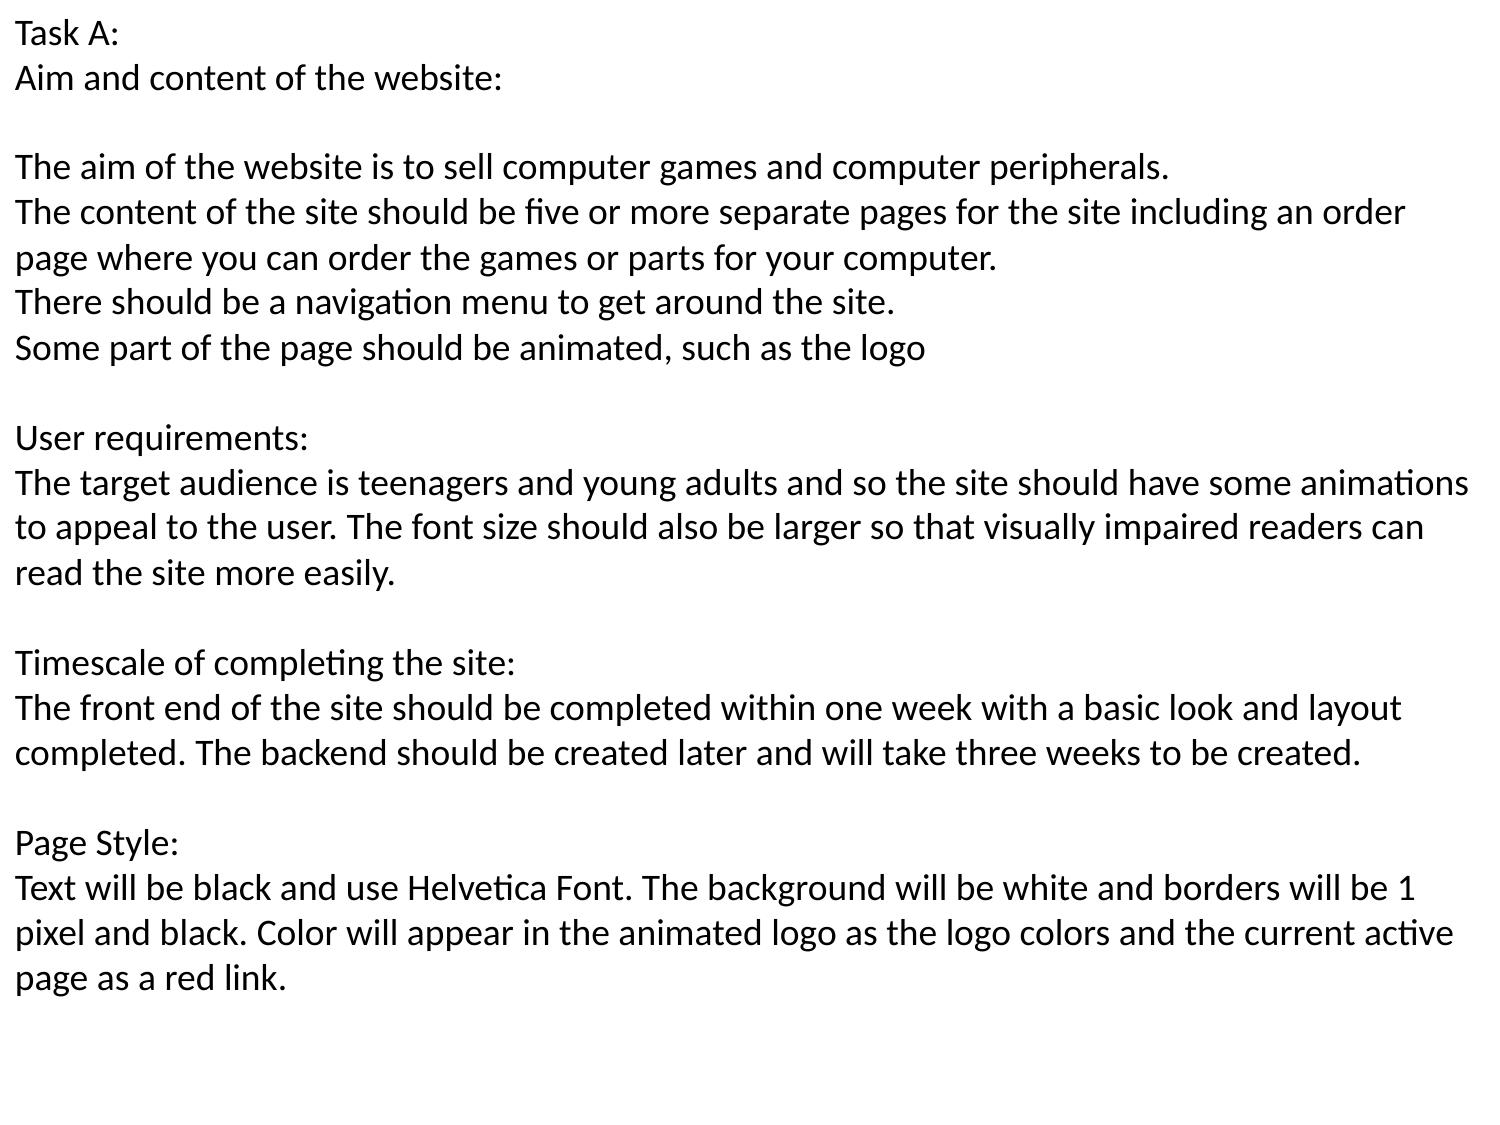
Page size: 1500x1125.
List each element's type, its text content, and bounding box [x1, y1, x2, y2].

text_box Task A: Aim and content of the website: The aim of the website is to sell computer games and computer peripherals. The content of the site should be five or more separate pages for the site including an order page where you can order the games or parts for your computer. There should be a navigation menu to get around the site. Some part of the page should be animated, such as the logo User requirements: The target audience is teenagers and young adults and so the site should have some animations to appeal to the user. The font size should also be larger so that visually impaired readers can read the site more easily. Timescale of completing the site: The front end of the site should be completed within one week with a basic look and layout completed. The backend should be created later and will take three weeks to be created. Page Style: Text will be black and use Helvetica Font. The background will be white and borders will be 1 pixel and black. Color will appear in the animated logo as the logo colors and the current active page as a red link. [0, 0, 1500, 1095]
